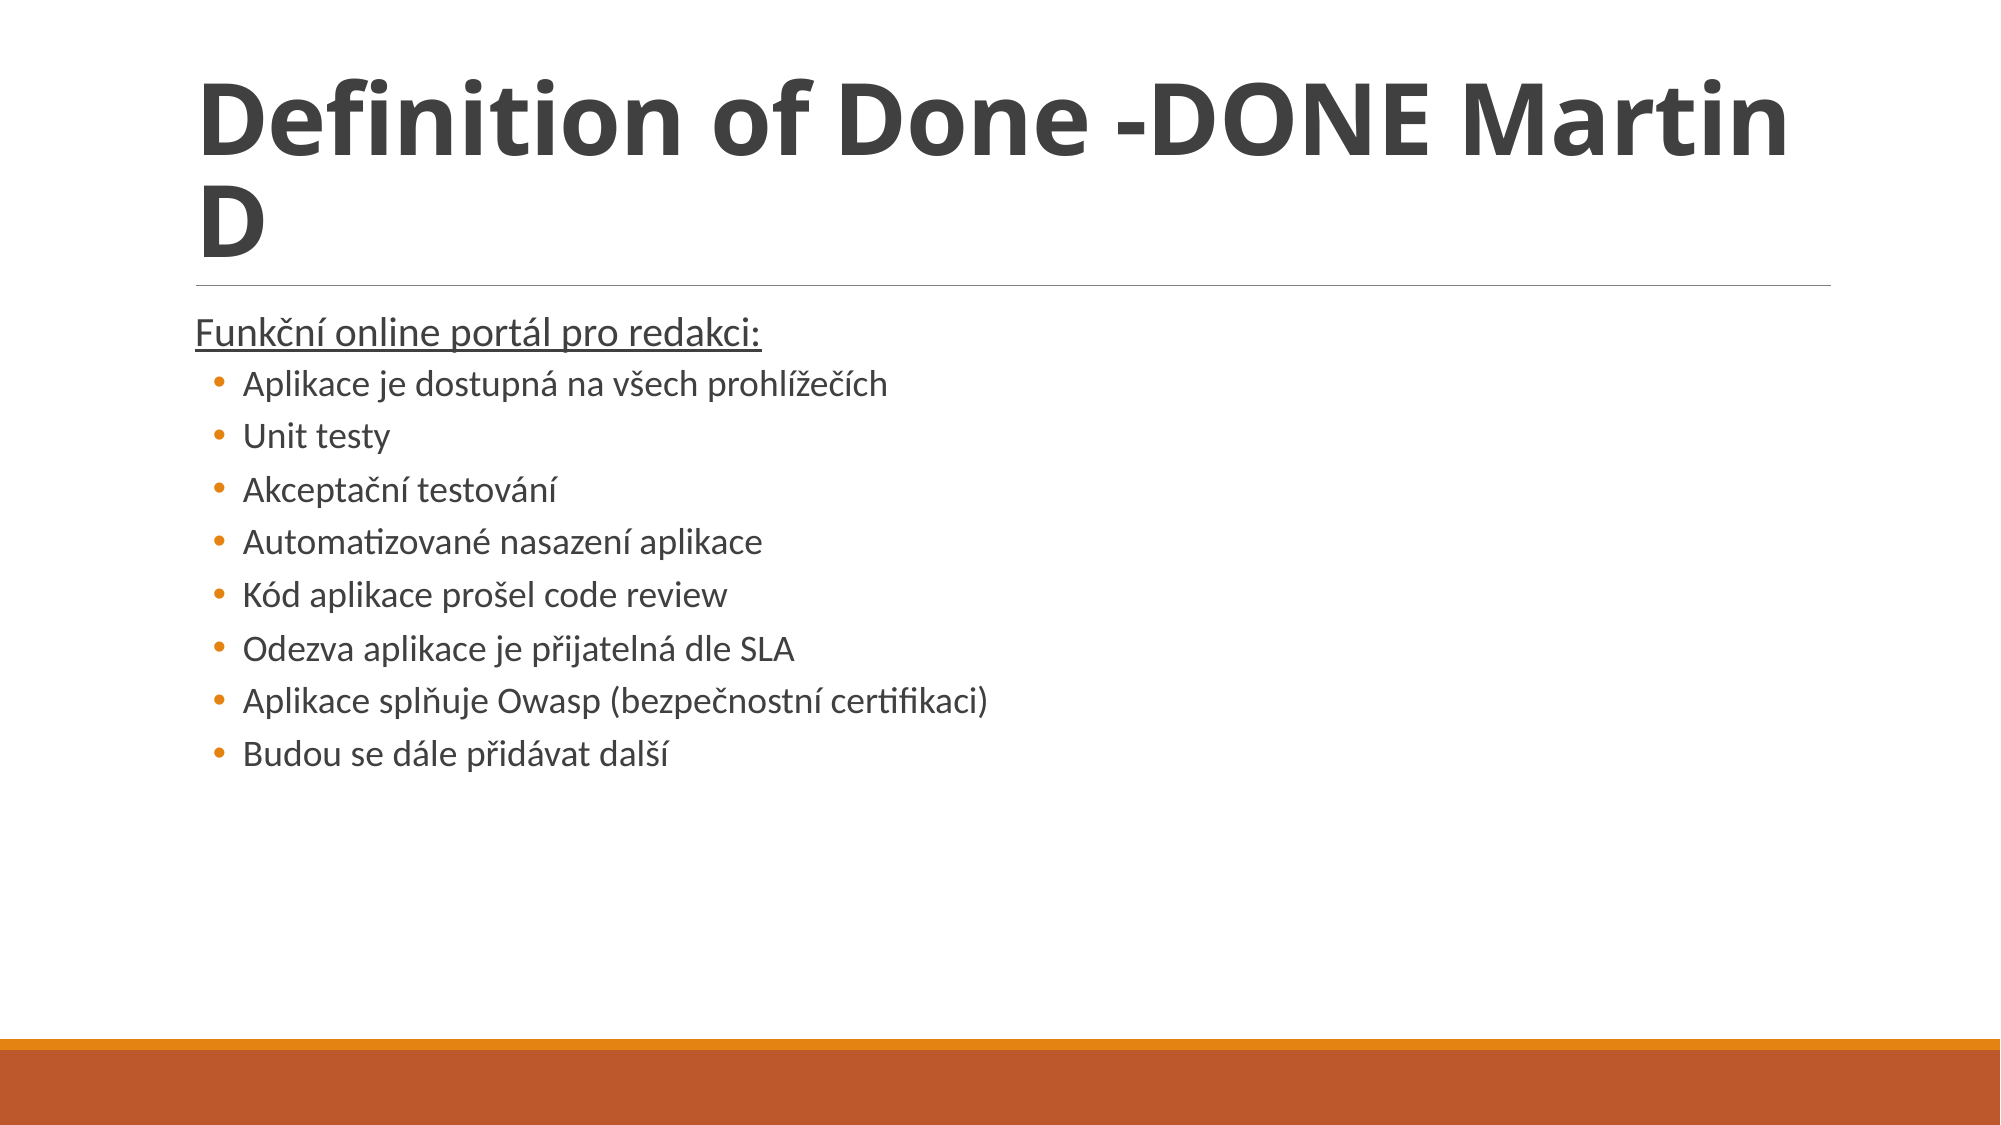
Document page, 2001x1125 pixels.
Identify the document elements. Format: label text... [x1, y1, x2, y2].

list Funkční online portál pro redakci: Aplikace je dostupná na všech prohlížečích Unit testy Akceptační testování Automatizované nasazení aplikace Kód aplikace prošel code review Odezva aplikace je přijatelná dle SLA Aplikace splňuje Owasp (bezpečnostní certifikaci) Budou se dále přidávat další [180, 302, 990, 963]
title Definition of Done -DONE Martin D [180, 47, 1830, 285]
